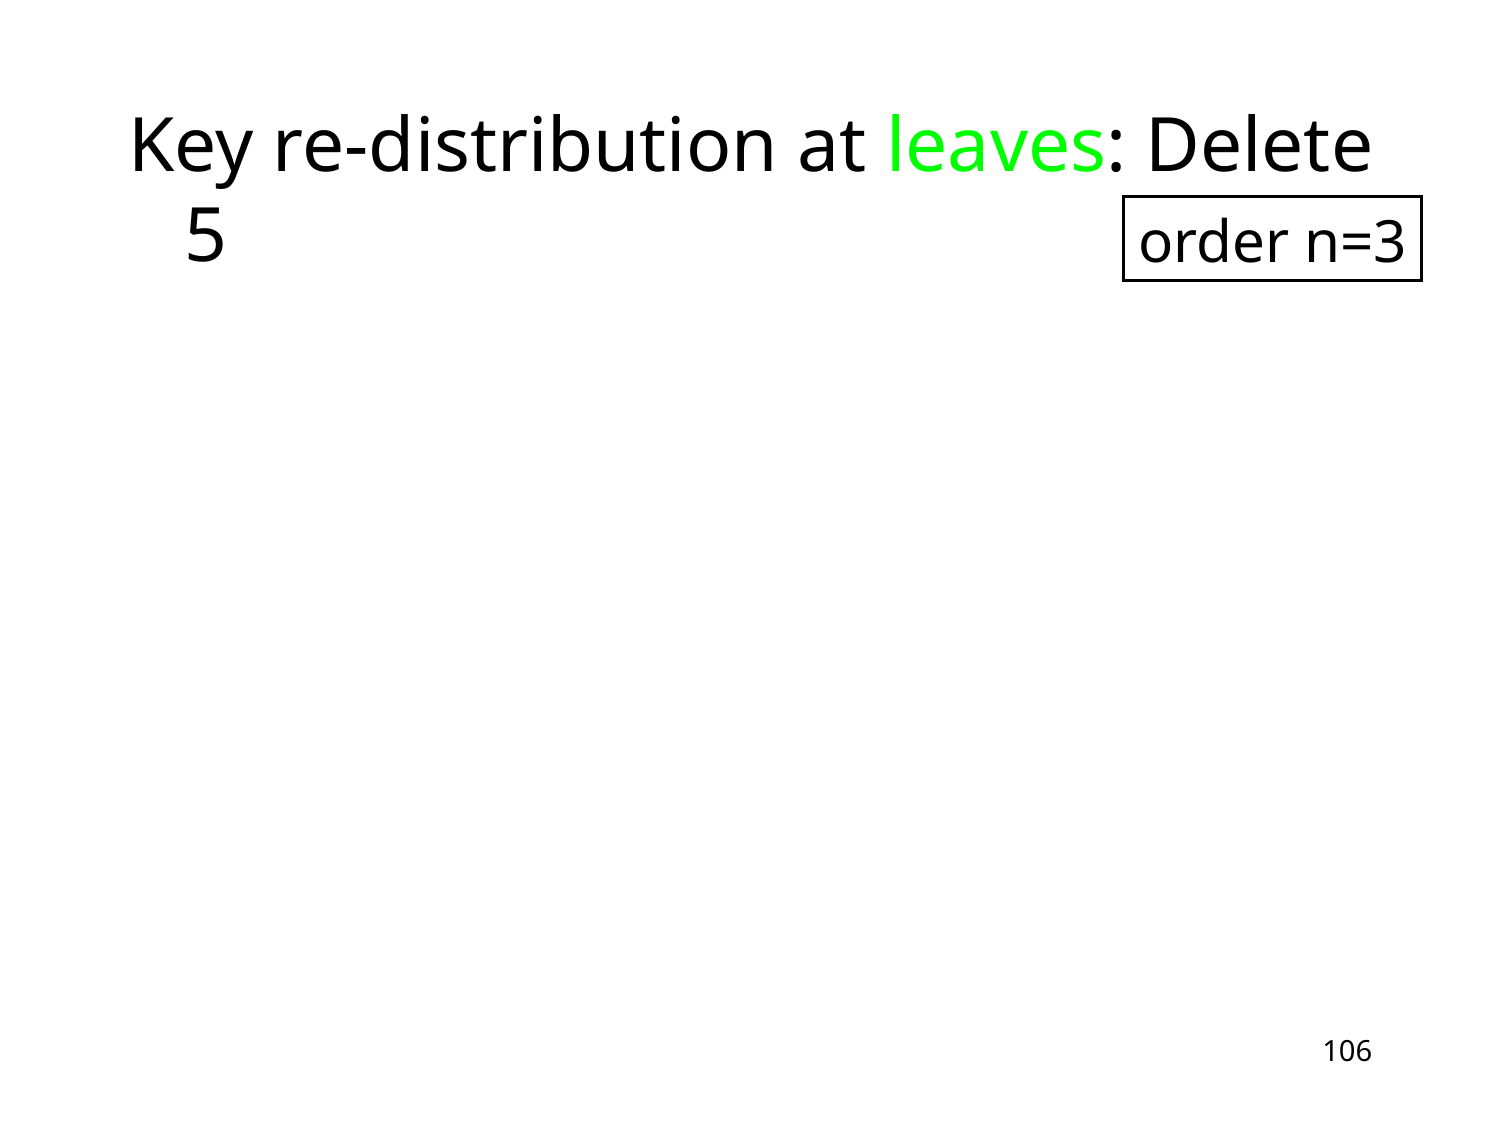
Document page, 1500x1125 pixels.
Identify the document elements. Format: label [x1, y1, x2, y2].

text_box [1123, 196, 1422, 281]
text_box [113, 89, 1418, 188]
slide_number [1074, 1024, 1388, 1101]
